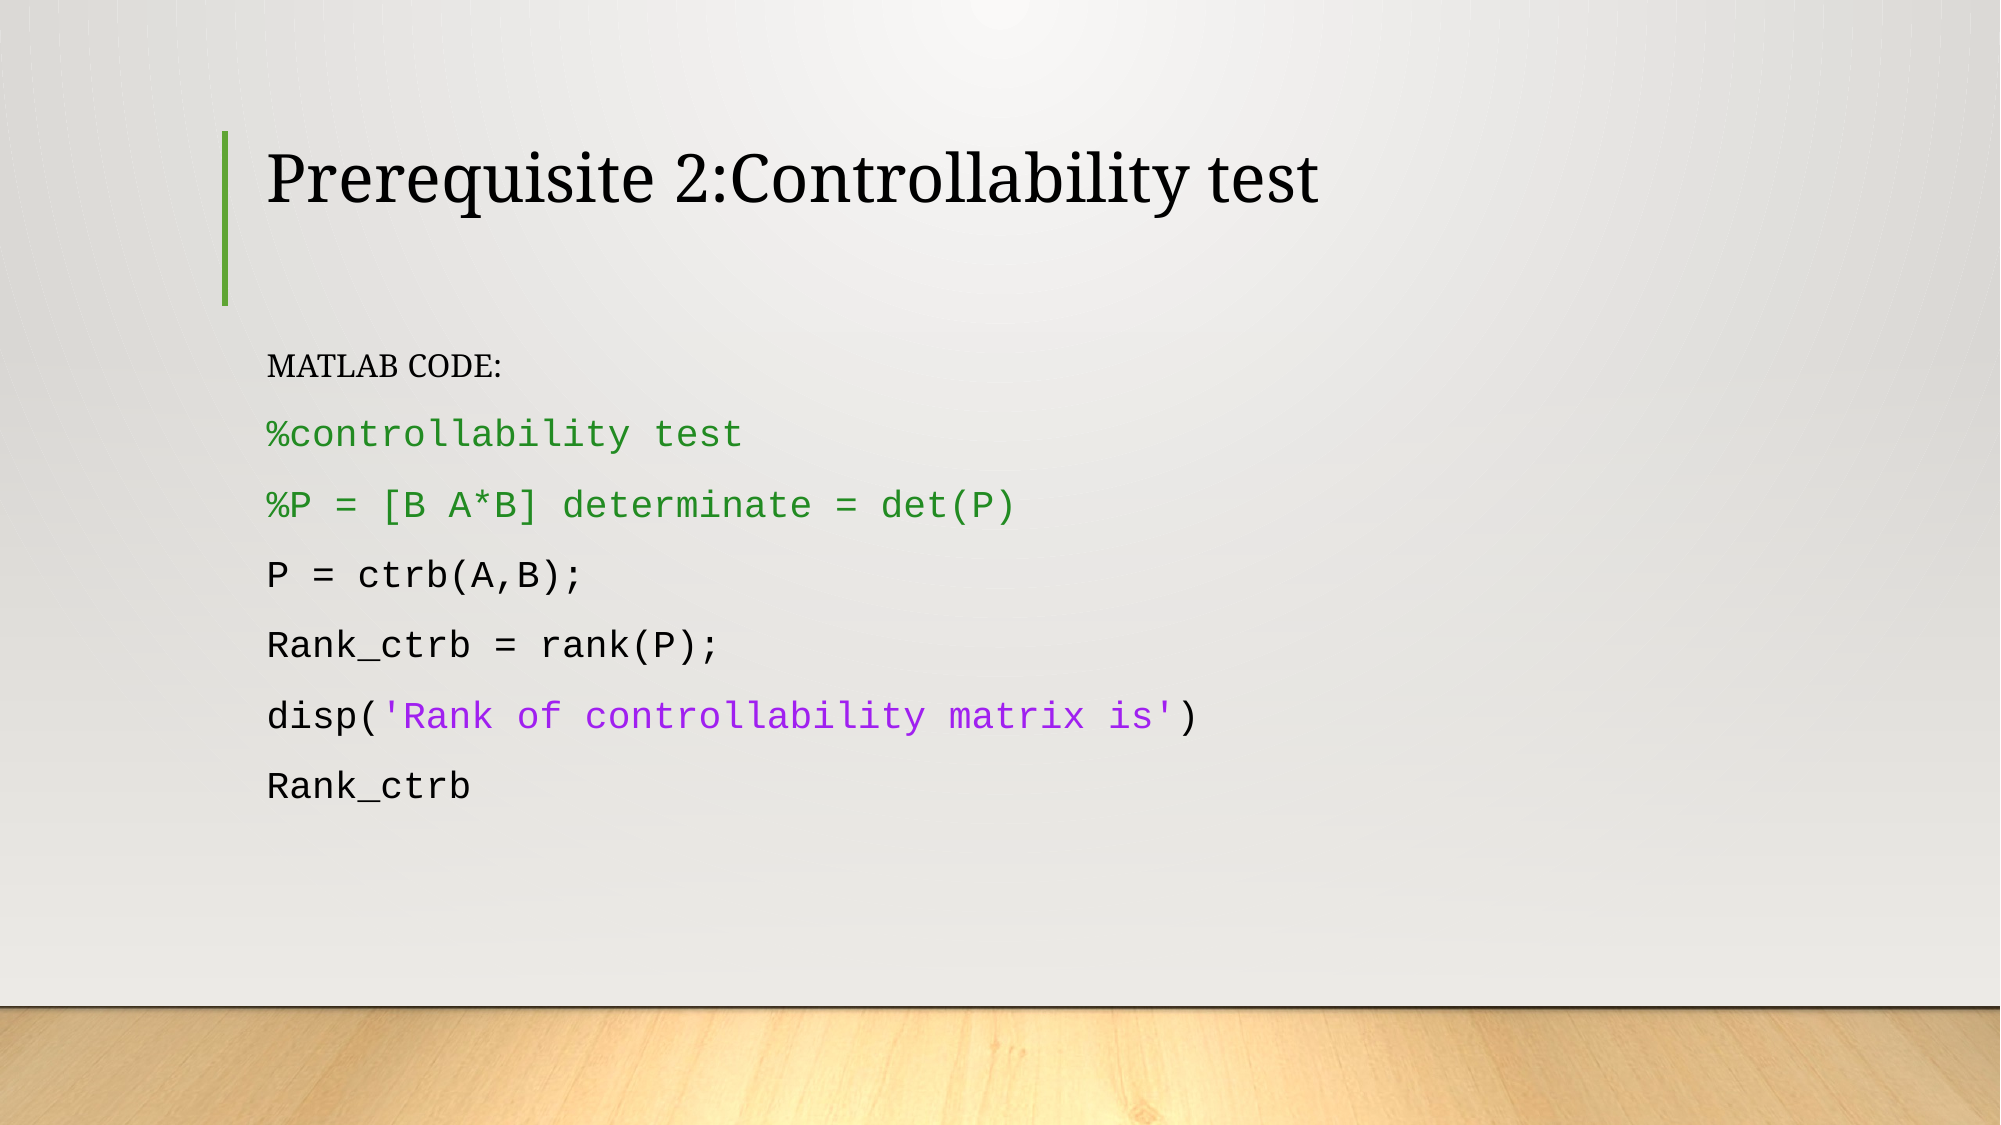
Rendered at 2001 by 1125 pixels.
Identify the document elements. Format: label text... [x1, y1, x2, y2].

list MATLAB CODE: %controllability test %P = [B A*B] determinate = det(P) P = ctrb(A,B); Rank_ctrb = rank(P); disp('Rank of controllability matrix is') Rank_ctrb [251, 330, 1814, 897]
picture [0, 1006, 2000, 1125]
title Prerequisite 2:Controllability test [251, 131, 1814, 305]
